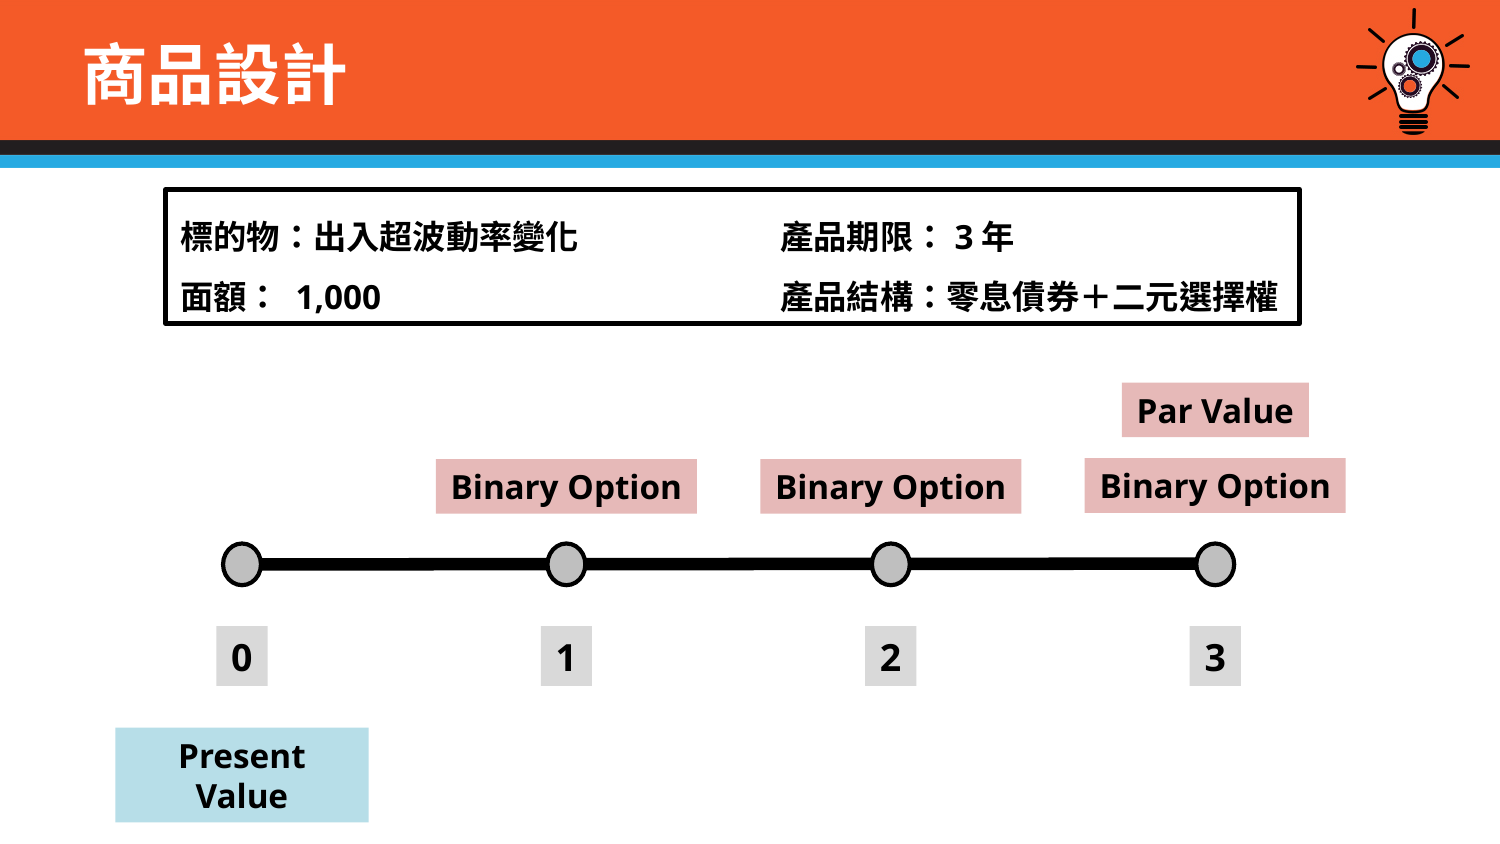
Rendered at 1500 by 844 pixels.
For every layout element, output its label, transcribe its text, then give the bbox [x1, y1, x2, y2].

text_box 3 [1189, 626, 1241, 686]
text_box [1194, 541, 1237, 588]
text_box [220, 541, 263, 588]
text_box Present Value [115, 727, 369, 823]
text_box Binary Option [1084, 458, 1346, 513]
text_box 0 [216, 626, 268, 686]
text_box 1 [540, 626, 592, 686]
text_box Binary Option [760, 459, 1022, 514]
text_box [871, 573, 911, 588]
picture [0, 0, 1500, 844]
text_box 標的物：出入超波動率變化 產品期限：3年 面額： 1,000 產品結構：零息債券＋二元選擇權 [165, 189, 1300, 324]
title 商品設計 [66, 0, 1500, 146]
text_box [547, 573, 586, 588]
text_box 2 [865, 626, 917, 686]
text_box [545, 541, 588, 562]
text_box Par Value [1121, 382, 1309, 438]
text_box Binary Option [435, 459, 697, 514]
text_box [870, 541, 912, 562]
